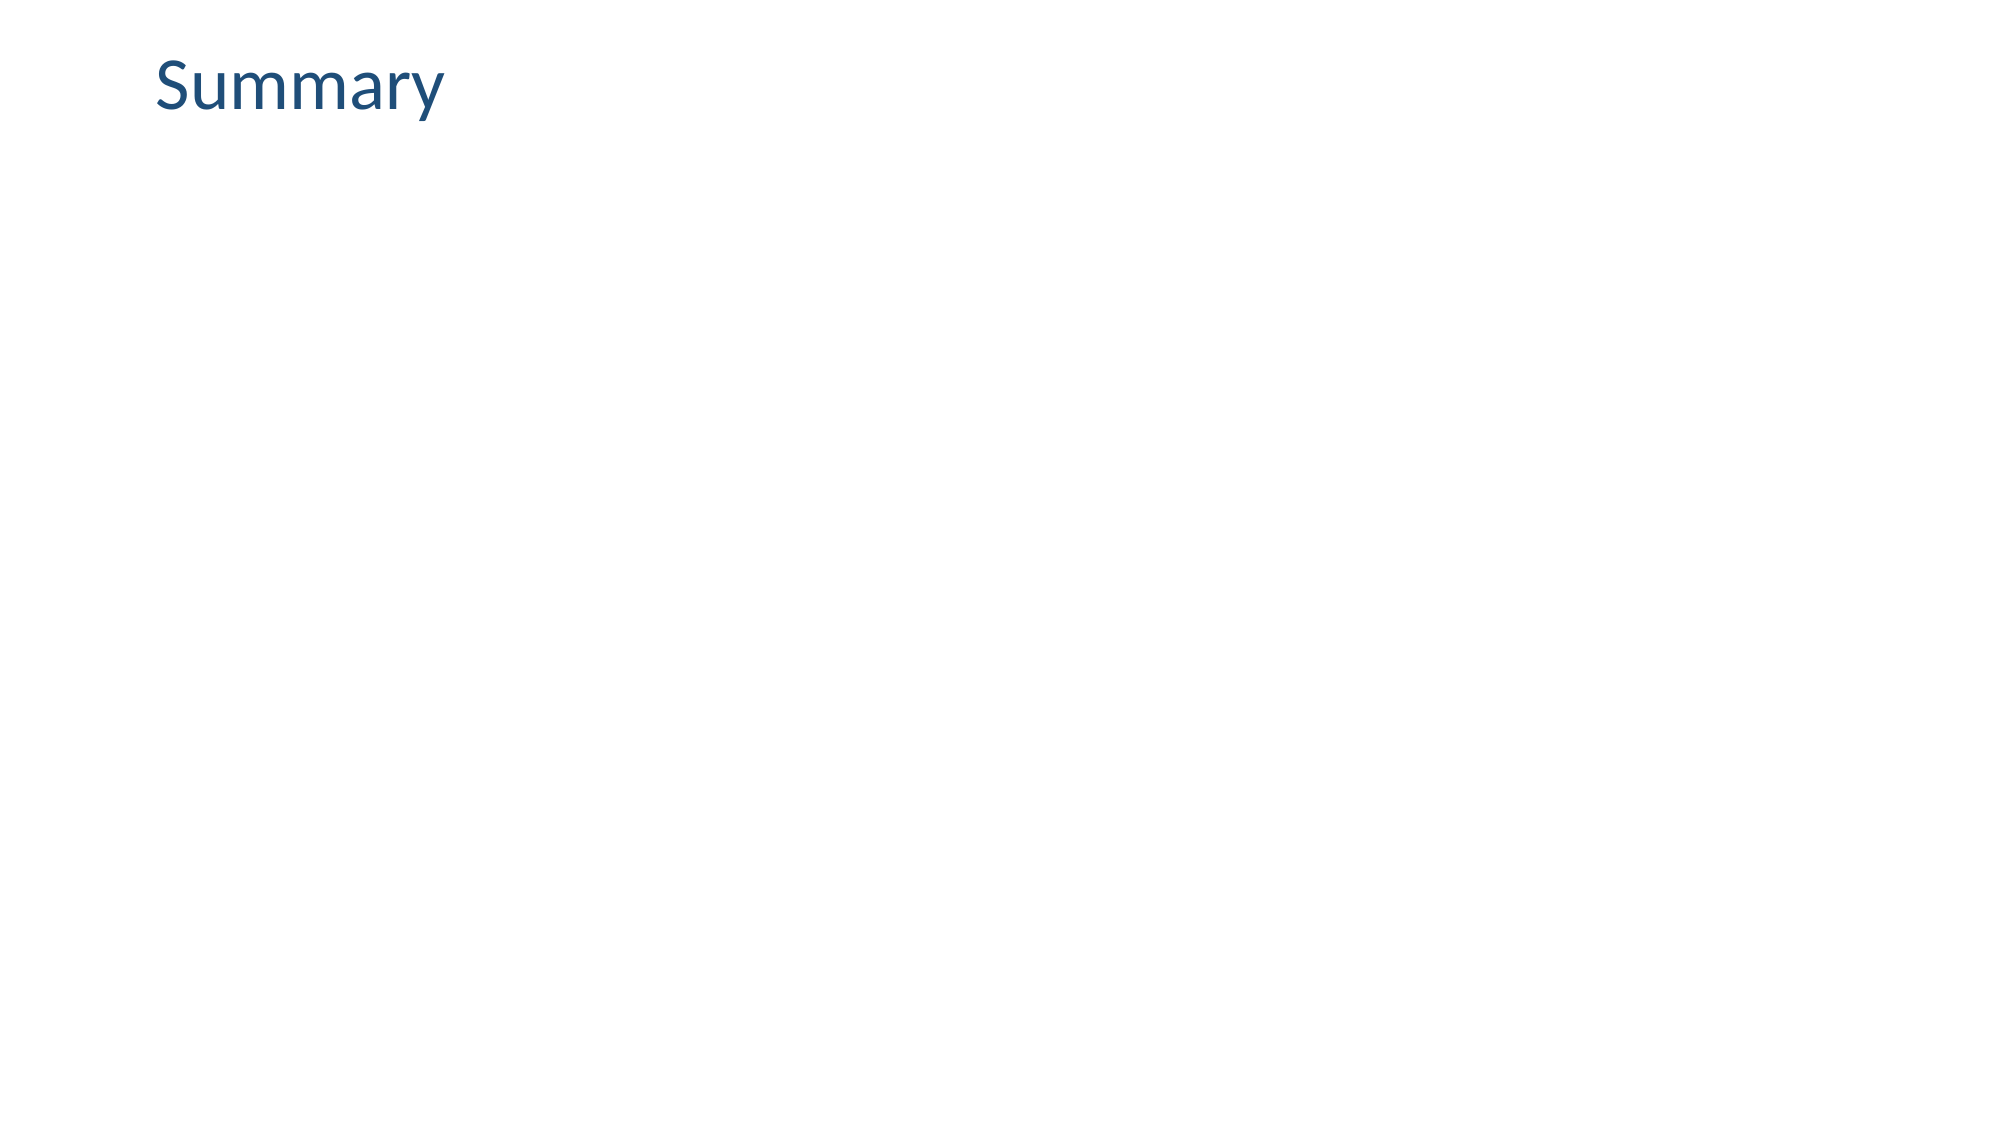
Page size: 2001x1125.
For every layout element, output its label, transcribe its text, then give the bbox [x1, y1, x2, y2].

text_box Summary [21, 26, 581, 132]
